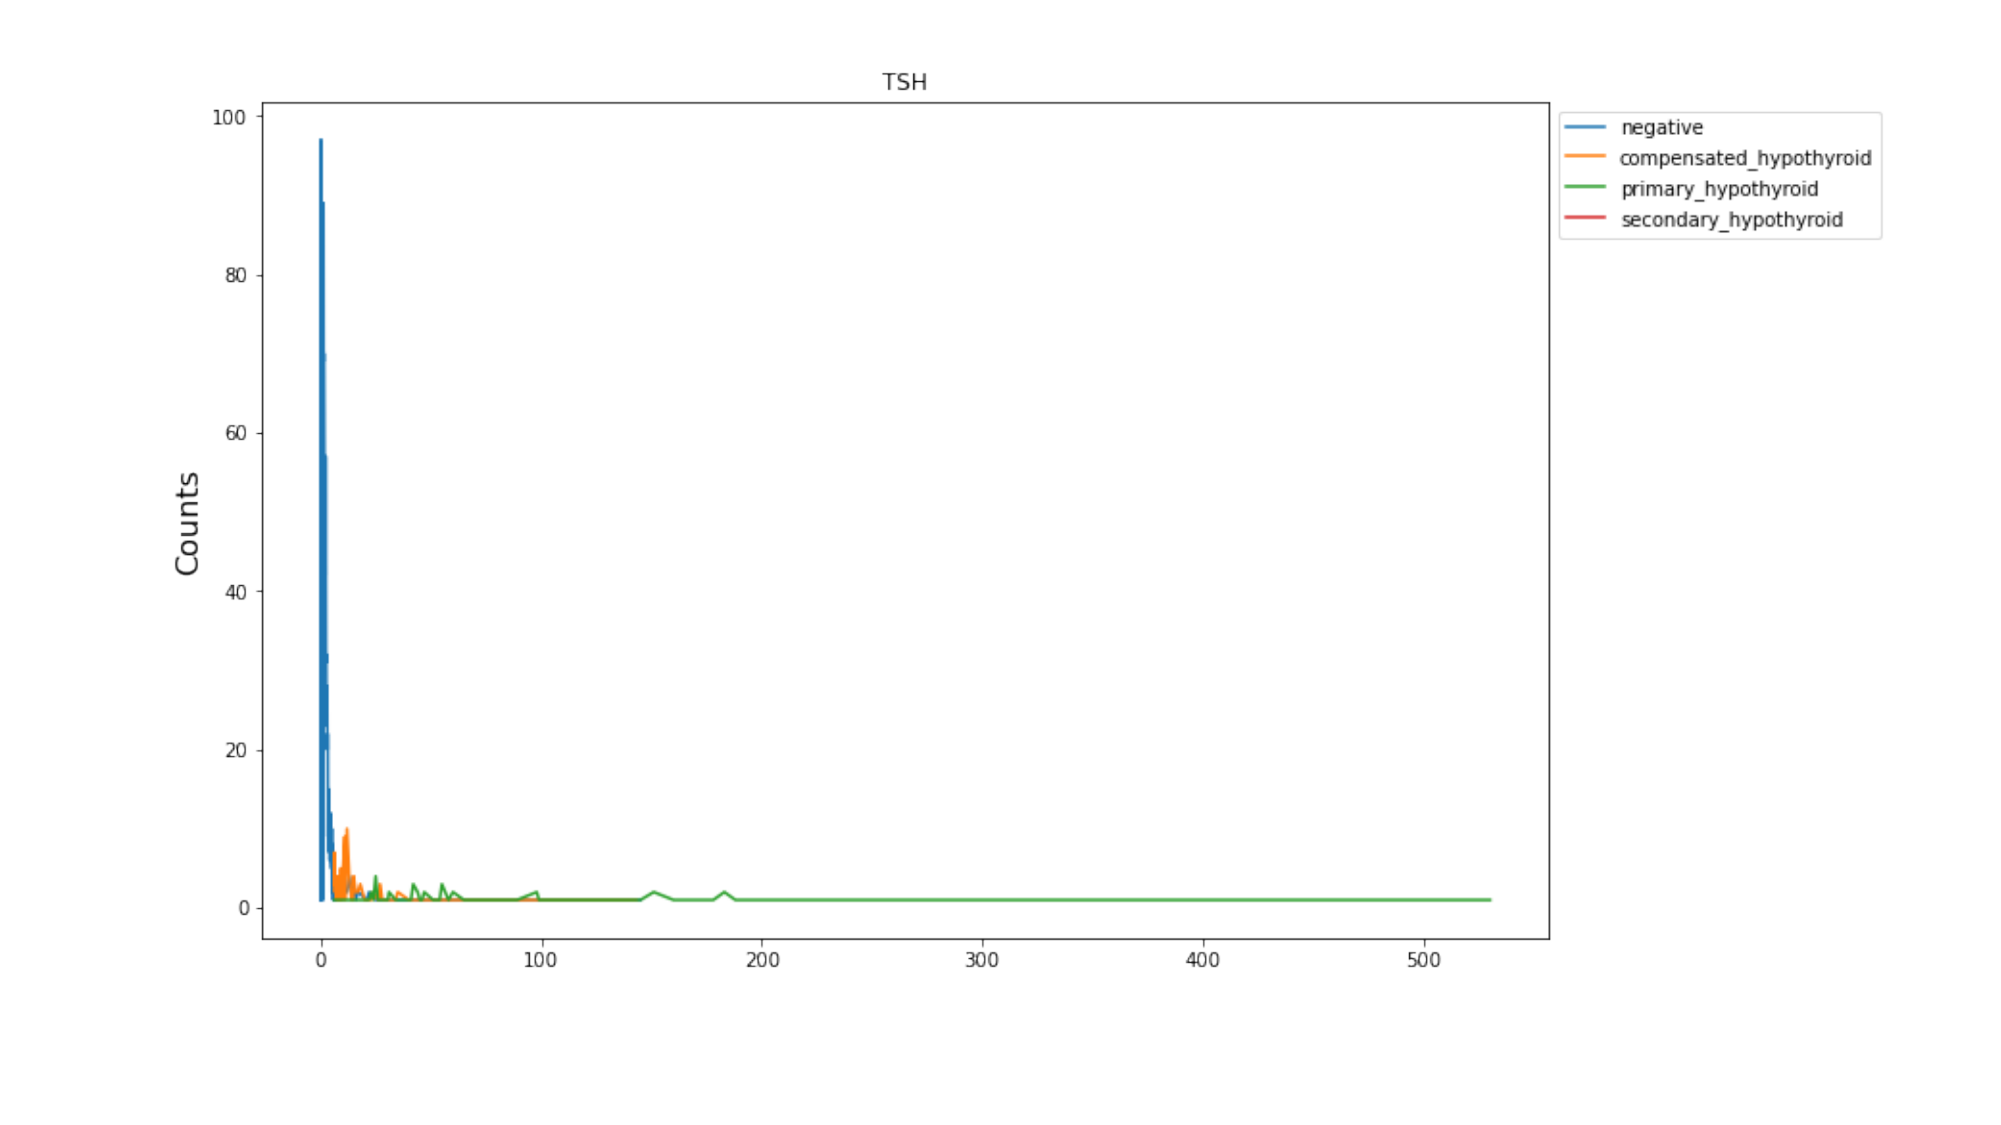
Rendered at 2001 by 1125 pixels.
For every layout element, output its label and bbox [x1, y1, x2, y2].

picture [162, 58, 1895, 985]
